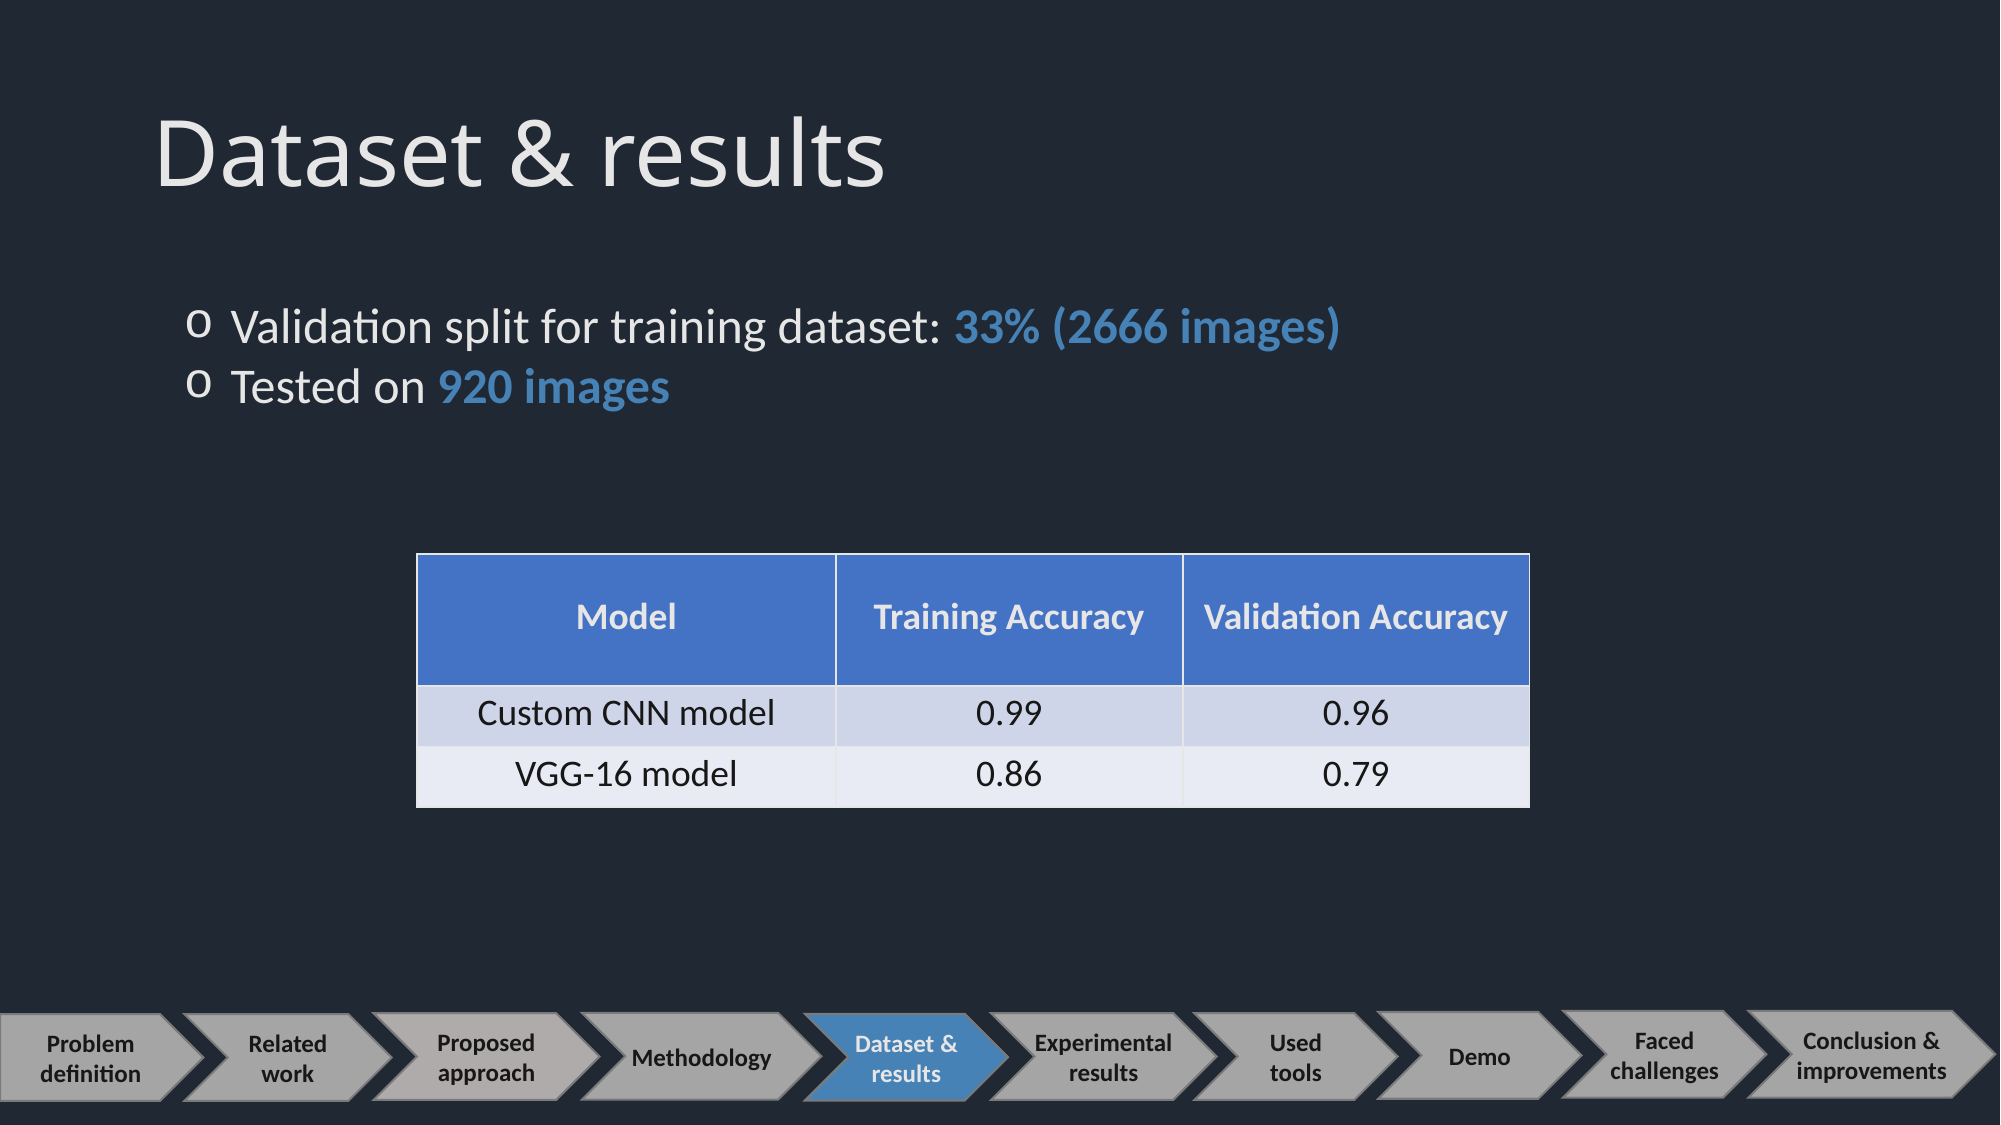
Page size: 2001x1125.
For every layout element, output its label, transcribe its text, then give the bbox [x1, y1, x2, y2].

title Dataset & results [137, 48, 1863, 266]
text_box Used tools [1191, 1012, 1400, 1101]
table_cell VGG-16 model [418, 747, 835, 806]
text_box Proposed approach [371, 1012, 602, 1101]
table_cell 0.86 [837, 747, 1182, 806]
table_cell 0.96 [1184, 687, 1529, 746]
text_box Experimental results [988, 1012, 1219, 1101]
text_box Faced challenges [1560, 1009, 1768, 1099]
table_cell 0.99 [837, 687, 1182, 746]
text_box Validation split for training dataset: 33% (2666 images) Tested on 920 images [169, 286, 1429, 422]
text_box Methodology [579, 1011, 823, 1101]
text_box Problem definition [0, 1013, 205, 1102]
table_cell Custom CNN model [418, 687, 835, 746]
table_header Validation Accuracy [1184, 555, 1529, 685]
text_box Conclusion & improvements [1745, 1009, 1997, 1099]
table_cell 0.79 [1184, 747, 1529, 806]
text_box Related work [181, 1013, 394, 1102]
table_header Model [418, 555, 835, 685]
text_box Dataset & results [802, 1012, 1010, 1102]
table_header Training Accuracy [837, 555, 1182, 685]
text_box Demo [1375, 1010, 1584, 1100]
